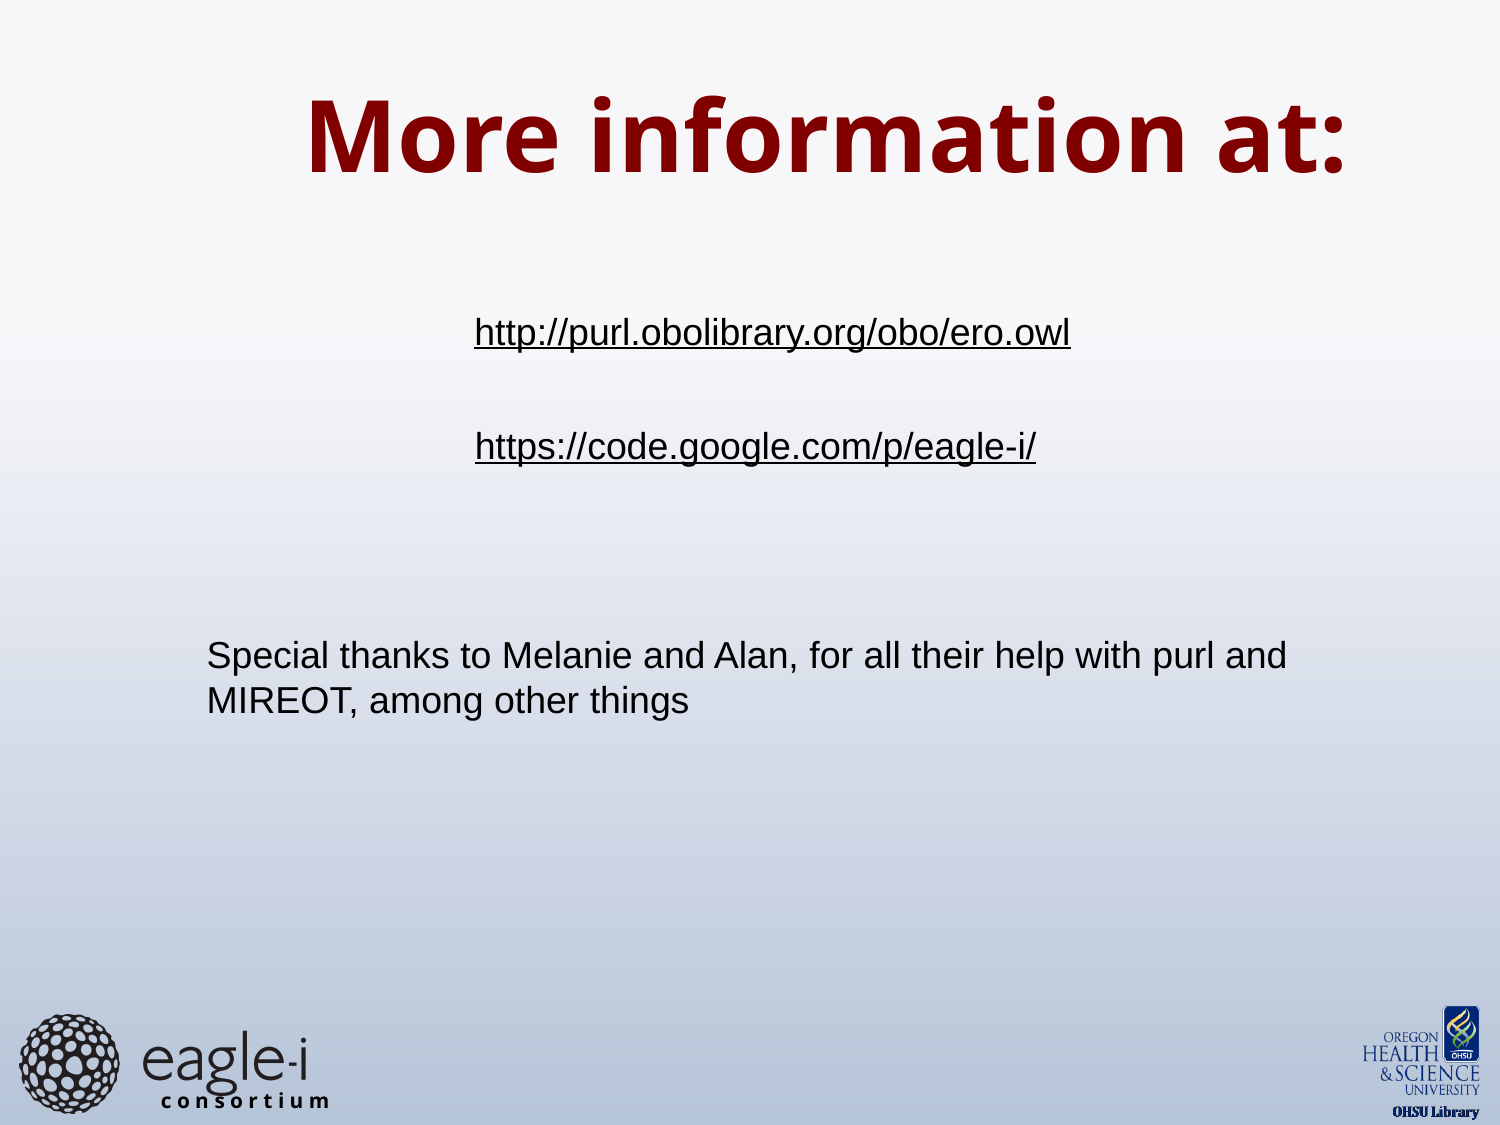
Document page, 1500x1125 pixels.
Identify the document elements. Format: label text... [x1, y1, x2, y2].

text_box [17, 1012, 351, 1123]
text_box Special thanks to Melanie and Alan, for all their help with purl and MIREOT, among other things [191, 623, 1363, 729]
picture [1360, 1002, 1500, 1125]
text_box http://purl.obolibrary.org/obo/ero.owl [459, 300, 1086, 361]
text_box https://code.google.com/p/eagle-i/ [460, 415, 1052, 475]
text_box More information at: [83, 48, 1492, 337]
